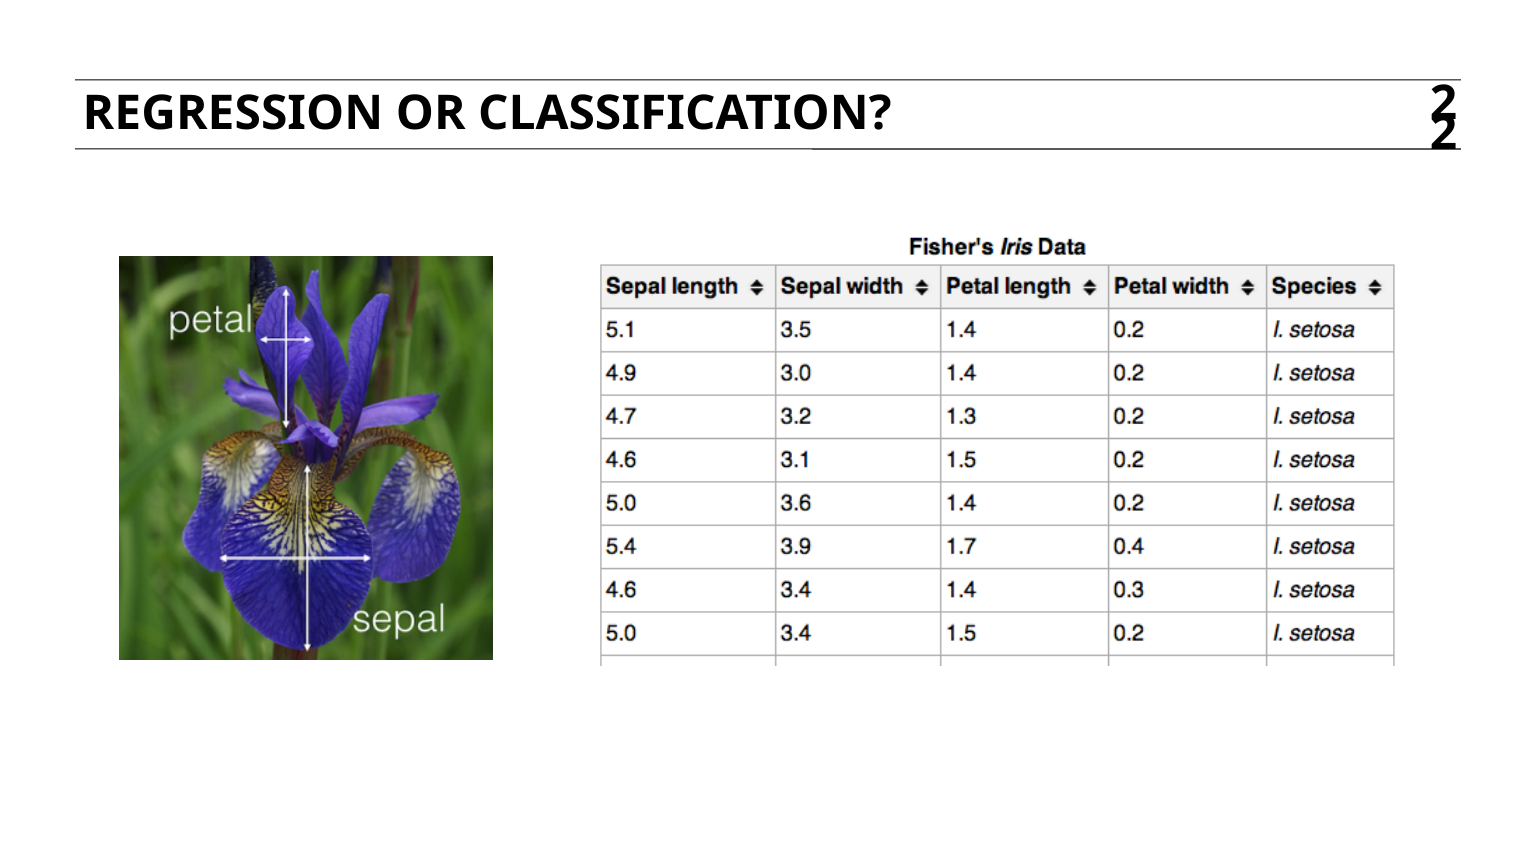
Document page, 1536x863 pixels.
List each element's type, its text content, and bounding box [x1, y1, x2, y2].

list Regression or Classification? [67, 81, 1118, 132]
picture [592, 230, 1406, 666]
slide_number 22 [1419, 86, 1461, 138]
picture [119, 255, 494, 660]
